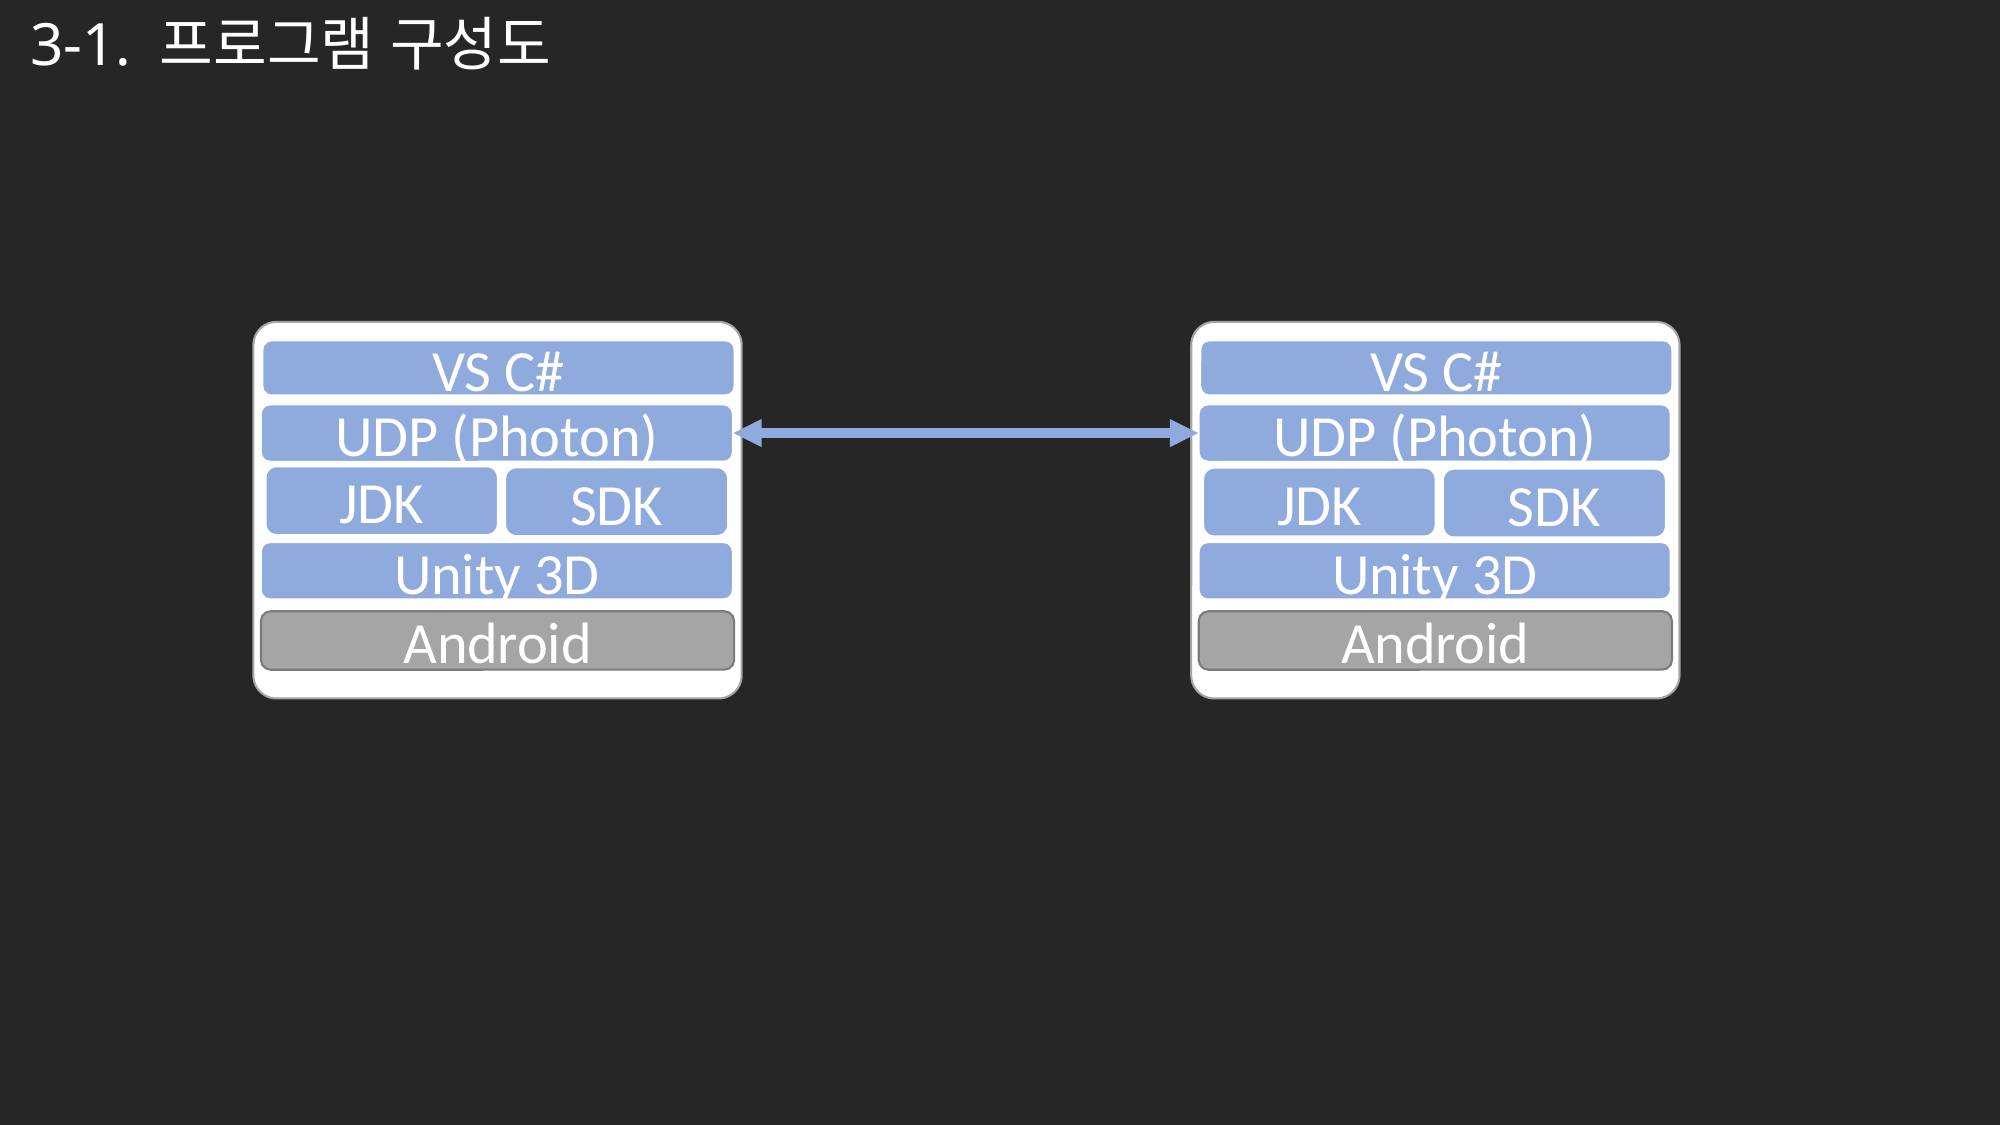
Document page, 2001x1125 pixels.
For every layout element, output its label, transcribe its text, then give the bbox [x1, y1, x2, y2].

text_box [1191, 321, 1680, 699]
text_box 3-1. 프로그램 구성도 [0, 0, 1344, 85]
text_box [253, 321, 742, 699]
